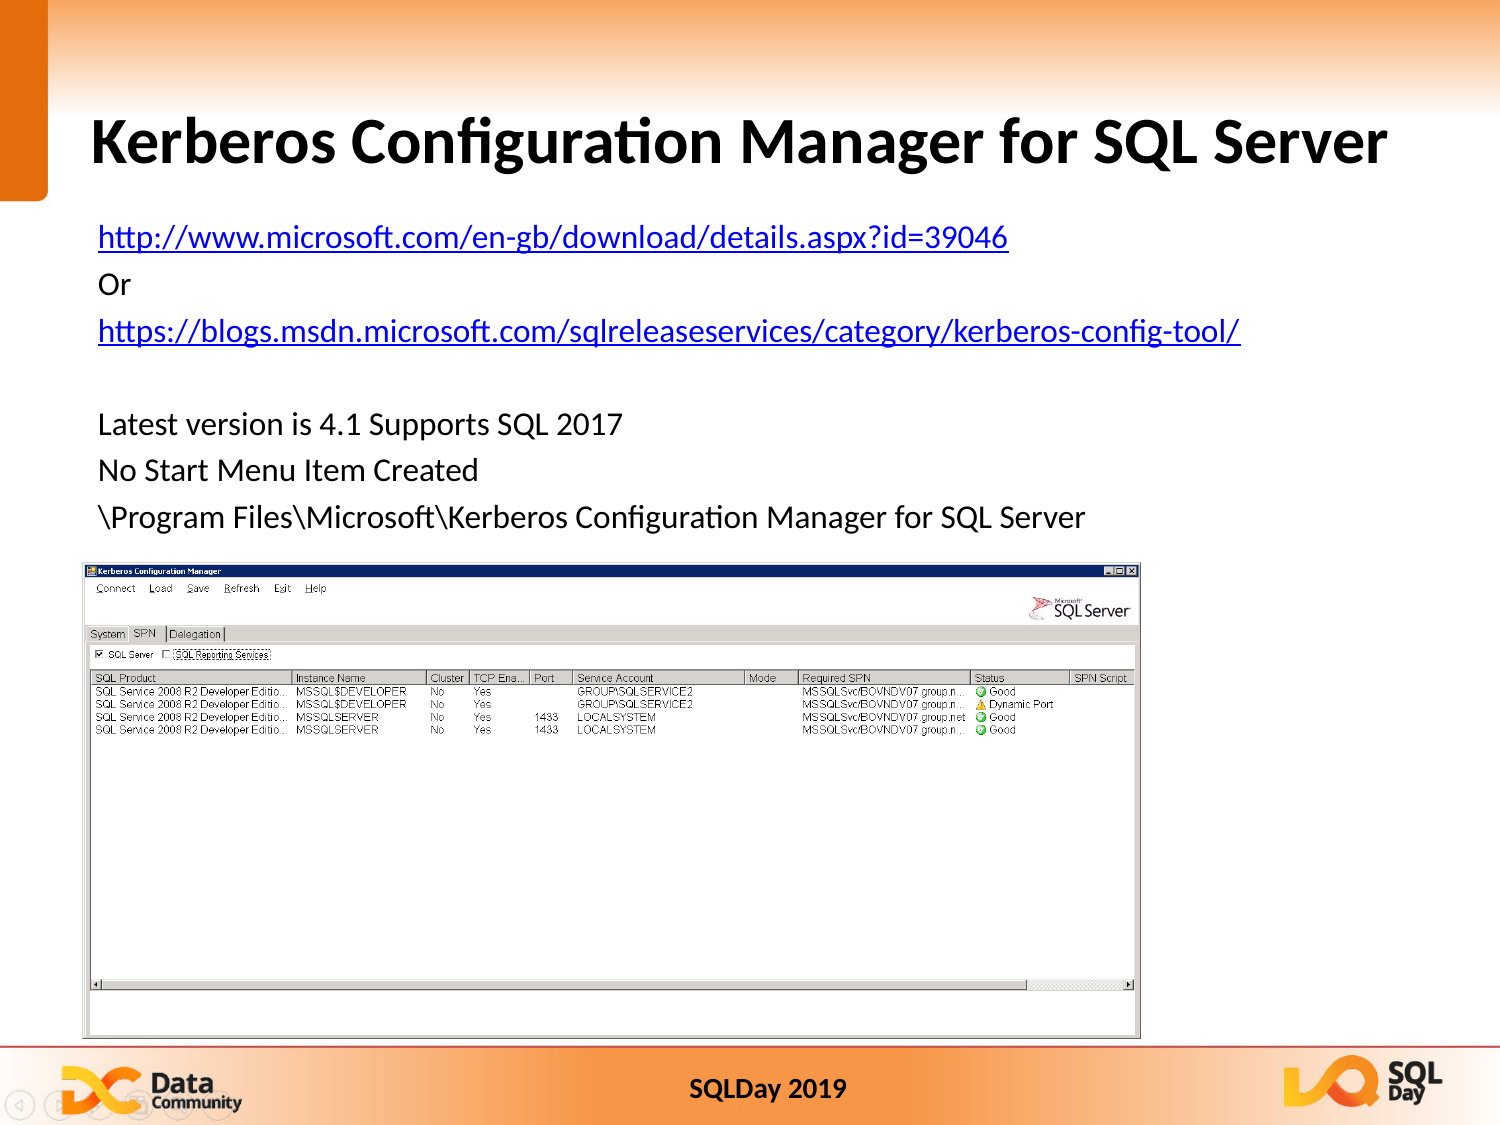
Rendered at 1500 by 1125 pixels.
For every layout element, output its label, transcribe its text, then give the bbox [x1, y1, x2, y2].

picture [0, 0, 1500, 1125]
list http://www.microsoft.com/en-gb/download/details.aspx?id=39046 Or https://blogs.msdn.microsoft.com/sqlreleaseservices/category/kerberos-config-tool/ Latest version is 4.1 Supports SQL 2017 No Start Menu Item Created \Program Files\Microsoft\Kerberos Configuration Manager for SQL Server [82, 208, 1403, 498]
title Kerberos Configuration Manager for SQL Server [76, 90, 1483, 184]
